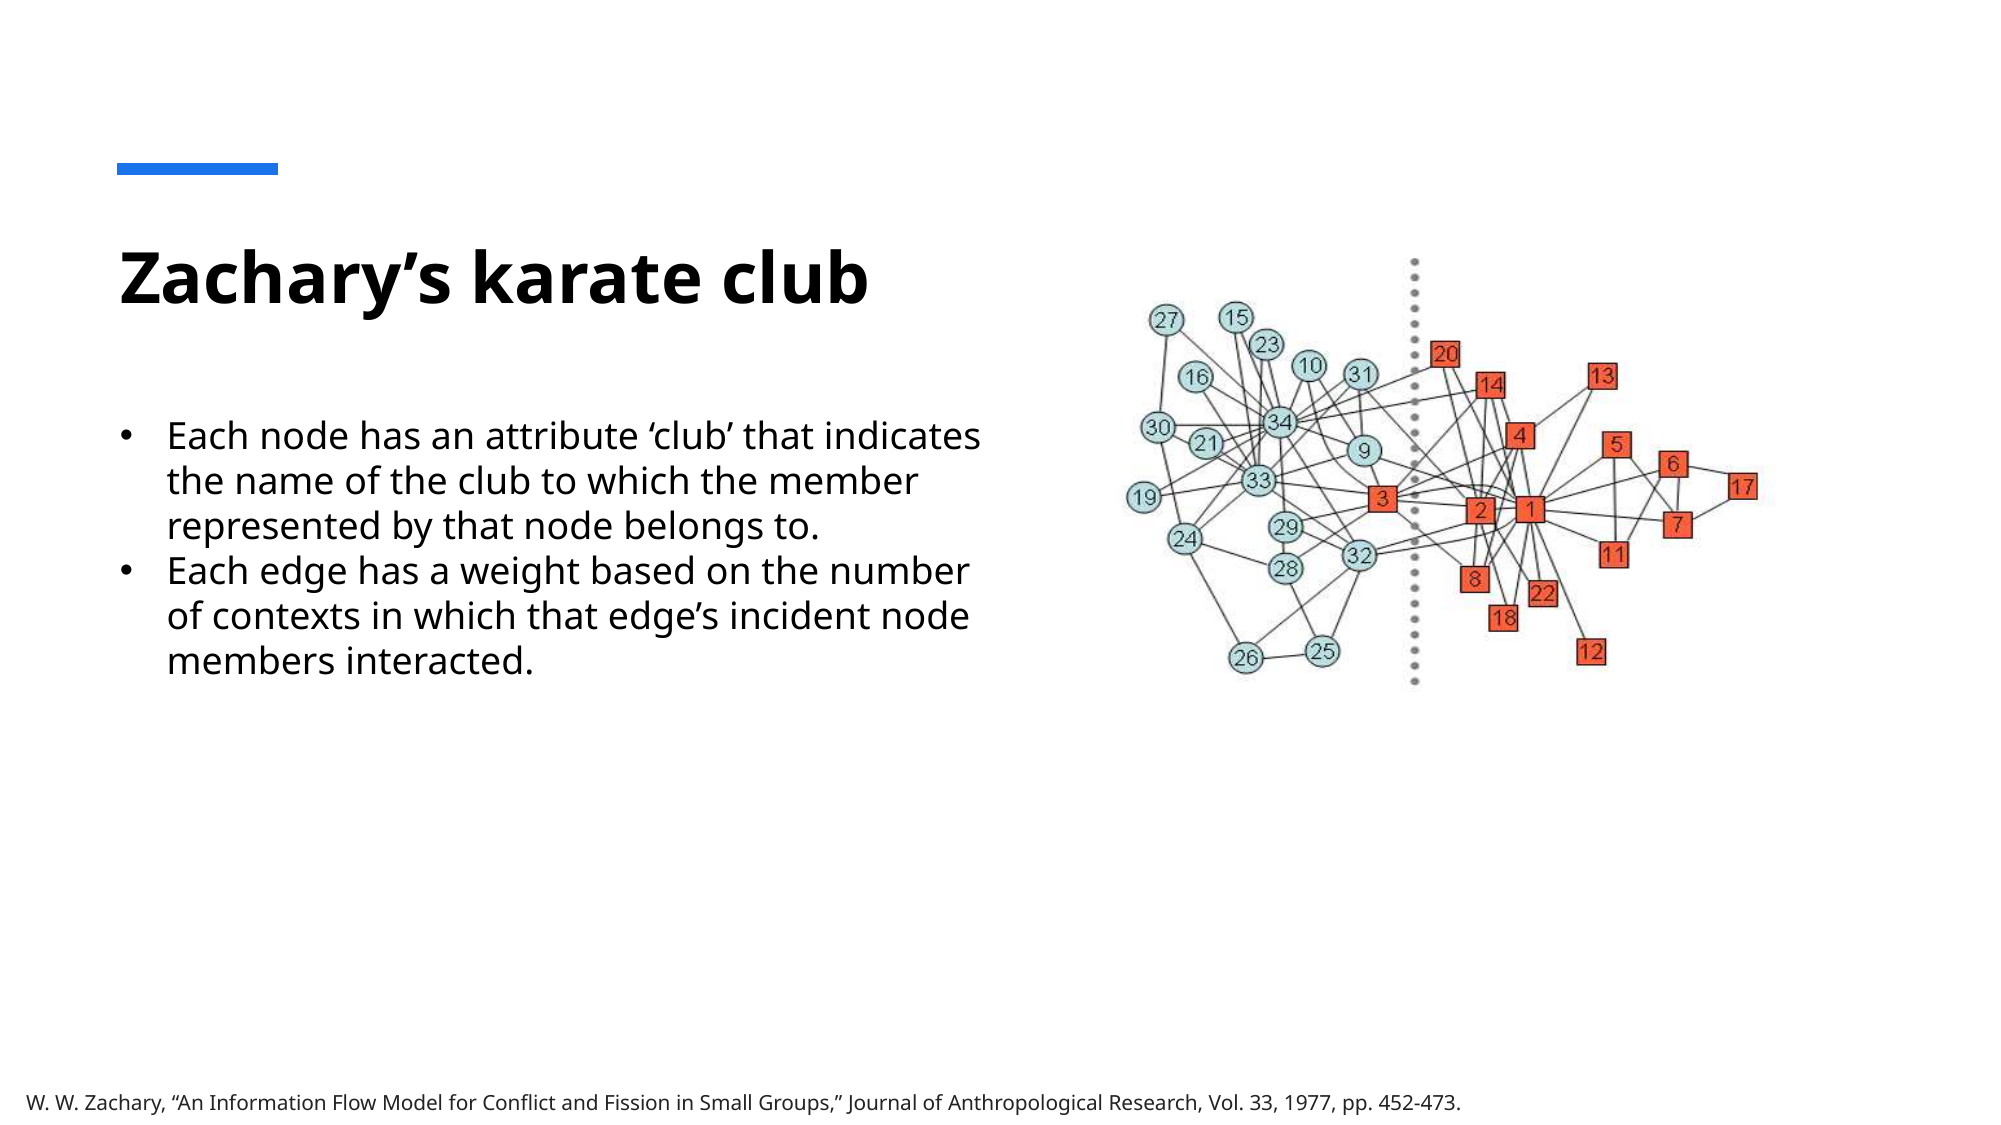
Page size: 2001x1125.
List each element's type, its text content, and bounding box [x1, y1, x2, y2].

picture [1091, 258, 1798, 698]
title Zachary’s karate club [105, 224, 1870, 405]
text_box Each node has an attribute ‘club’ that indicates the name of the club to which the member represented by that node belongs to. Each edge has a weight based on the number of contexts in which that edge’s incident node members interacted. [105, 404, 1000, 690]
text_box W. W. Zachary, “An Information Flow Model for Conflict and Fission in Small Groups,” Journal of Anthropological Research, Vol. 33, 1977, pp. 452-473. [11, 1082, 1984, 1122]
